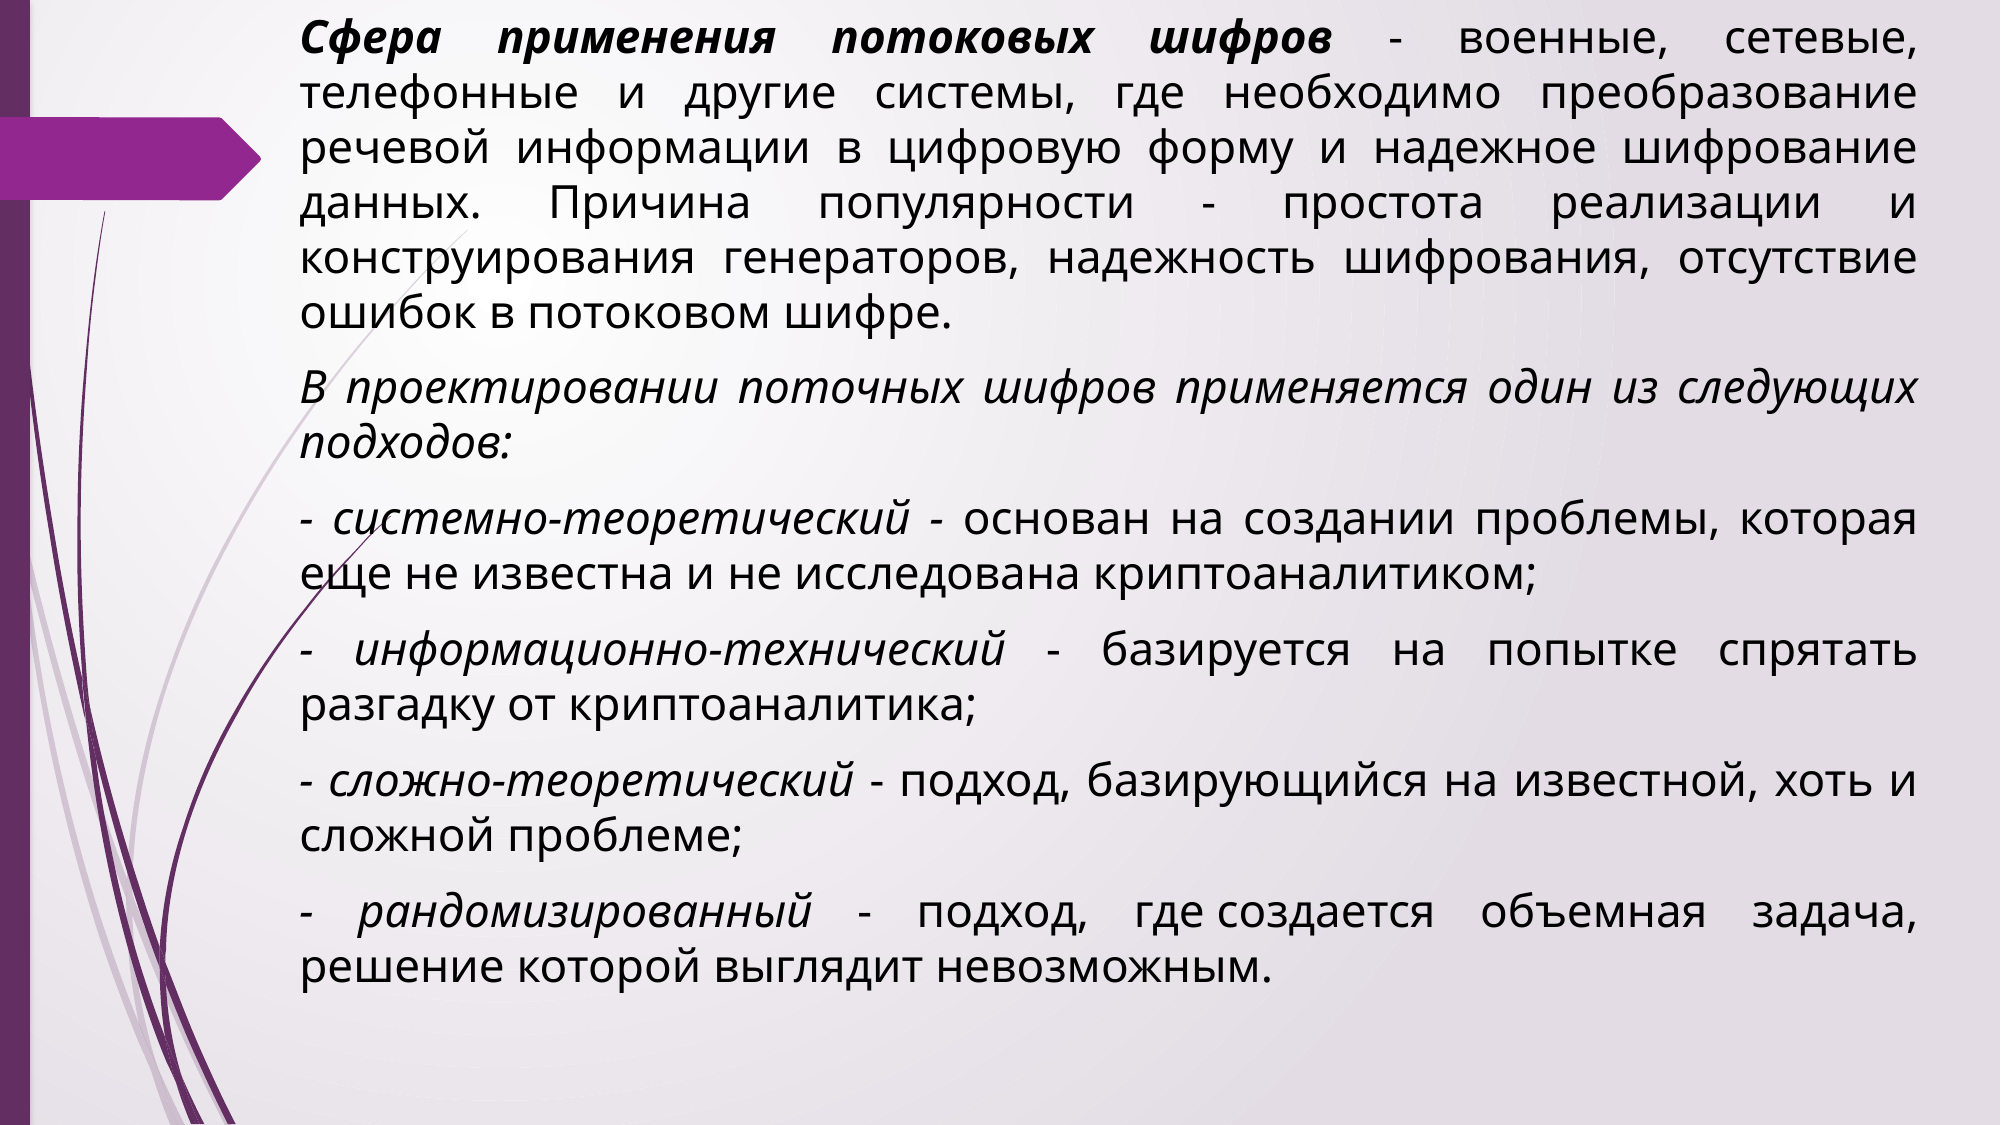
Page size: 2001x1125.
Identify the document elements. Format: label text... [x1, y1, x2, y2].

list Сфера применения потоковых шифров - военные, сетевые, телефонные и другие системы, где необходимо преобразование речевой информации в цифровую форму и надежное шифрование данных. Причина популярности - простота реализации и конструирования генераторов, надежность шифрования, отсутствие ошибок в потоковом шифре. В проектировании поточных шифров применяется один из следующих подходов: - системно-теоретический - основан на создании проблемы, которая еще не известна и не исследована криптоаналитиком; - информационно-технический - базируется на попытке спрятать разгадку от криптоаналитика; - сложно-теоретический - подход, базирующийся на известной, хоть и сложной проблеме; - рандомизированный - подход, где создается объемная задача, решение которой выглядит невозможным. [284, 0, 1934, 1125]
